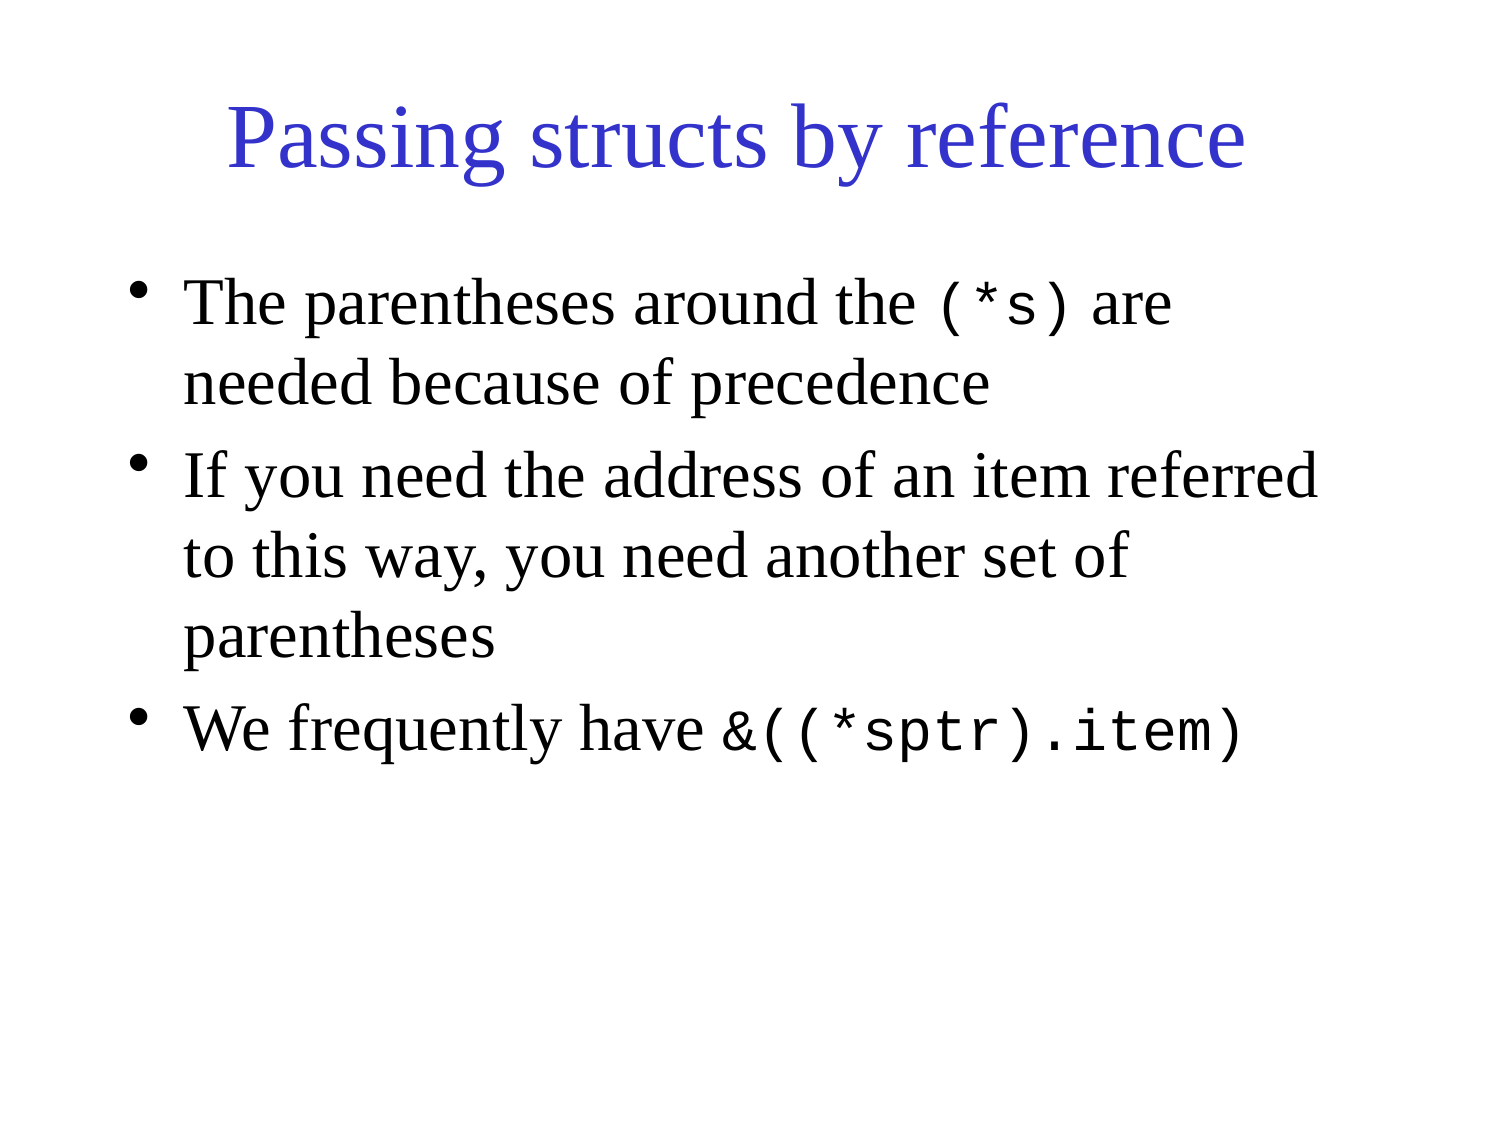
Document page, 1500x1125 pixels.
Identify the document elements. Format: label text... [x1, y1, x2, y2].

title Passing structs by reference [99, 37, 1375, 225]
list The parentheses around the (*s) are needed because of precedence If you need the address of an item referred to this way, you need another set of parentheses We frequently have &((*sptr).item) [112, 249, 1388, 925]
